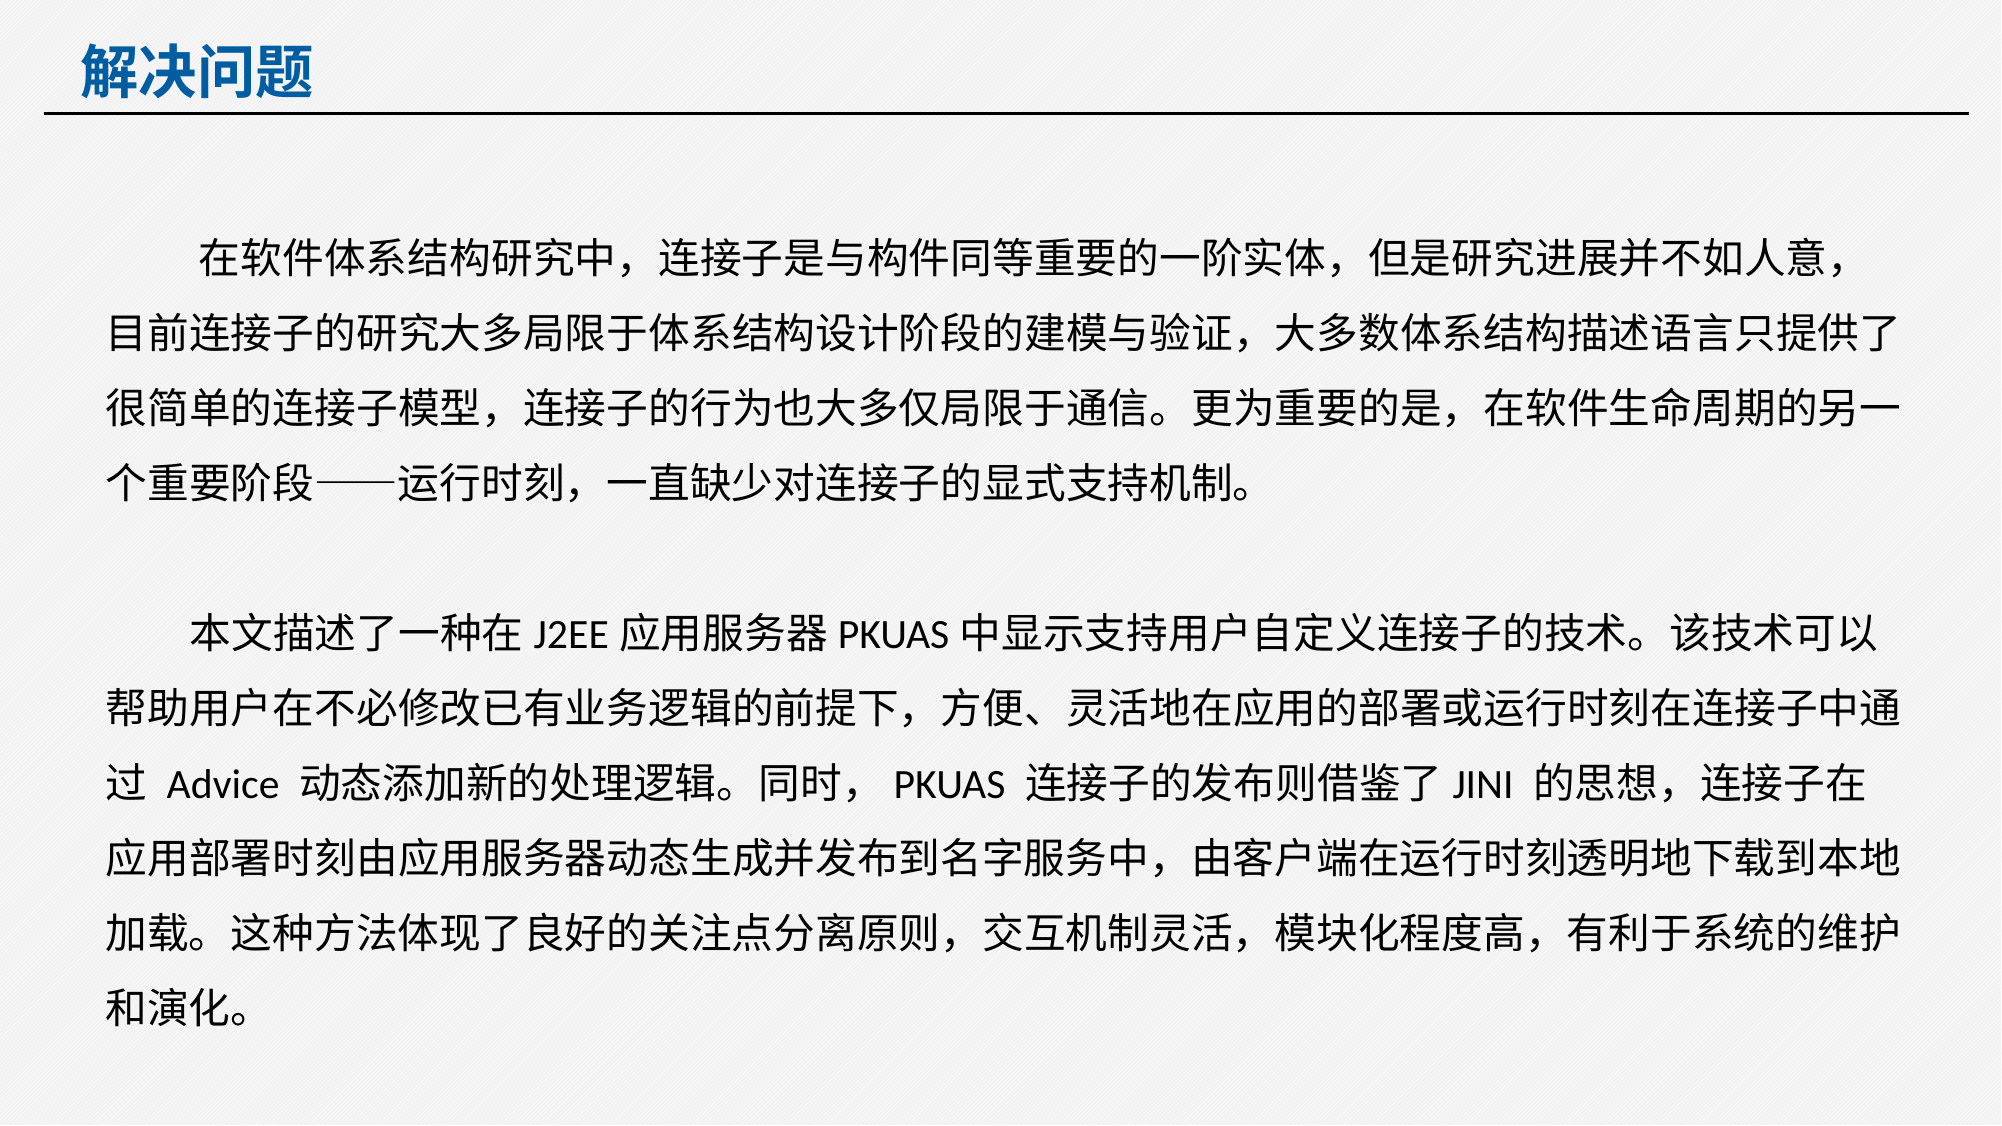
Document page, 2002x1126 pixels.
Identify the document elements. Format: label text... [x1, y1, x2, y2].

text_box 解决问题 [55, 28, 339, 113]
text_box 在软件体系结构研究中，连接子是与构件同等重要的一阶实体，但是研究进展并不如人意，目前连接子的研究大多局限于体系结构设计阶段的建模与验证，大多数体系结构描述语言只提供了很简单的连接子模型，连接子的行为也大多仅局限于通信。更为重要的是，在软件生命周期的另一个重要阶段——运行时刻，一直缺少对连接子的显式支持机制。 本文描述了一种在J2EE应用服务器PKUAS中显示支持用户自定义连接子的技术。该技术可以帮助用户在不必修改已有业务逻辑的前提下，方便、灵活地在应用的部署或运行时刻在连接子中通过 Advice 动态添加新的处理逻辑。同时，PKUAS 连接子的发布则借鉴了JINI 的思想，连接子在应用部署时刻由应用服务器动态生成并发布到名字服务中，由客户端在运行时刻透明地下载到本地加载。这种方法体现了良好的关注点分离原则，交互机制灵活，模块化程度高，有利于系统的维护和演化。 [90, 199, 1922, 1039]
